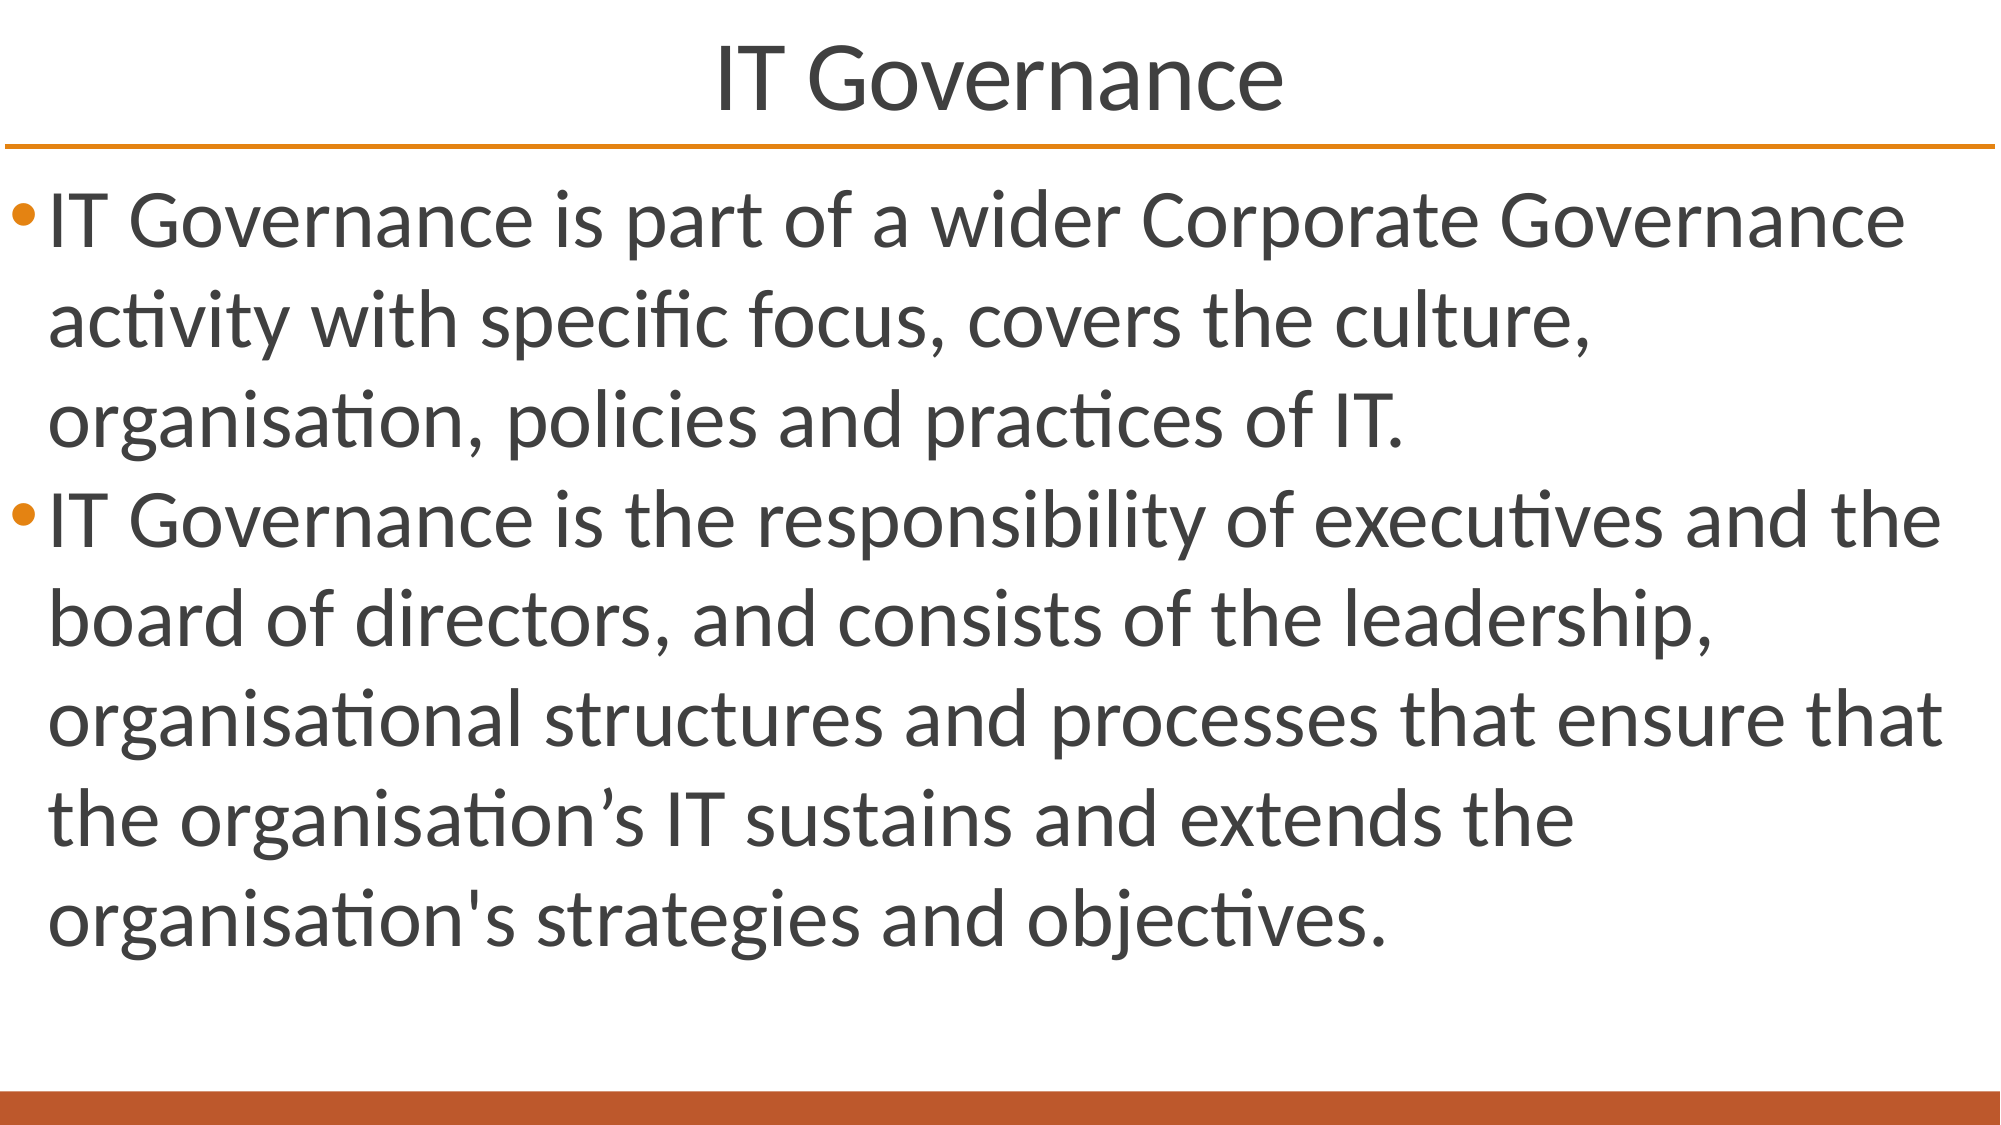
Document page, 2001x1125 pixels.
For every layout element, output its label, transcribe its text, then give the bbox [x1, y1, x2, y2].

title IT Governance [5, 6, 1995, 139]
list IT Governance is part of a wider Corporate Governance activity with specific focus, covers the culture, organisation, policies and practices of IT. IT Governance is the responsibility of executives and the board of directors, and consists of the leadership, organisational structures and processes that ensure that the organisation’s IT sustains and extends the organisation's strategies and objectives. [9, 156, 1990, 1092]
